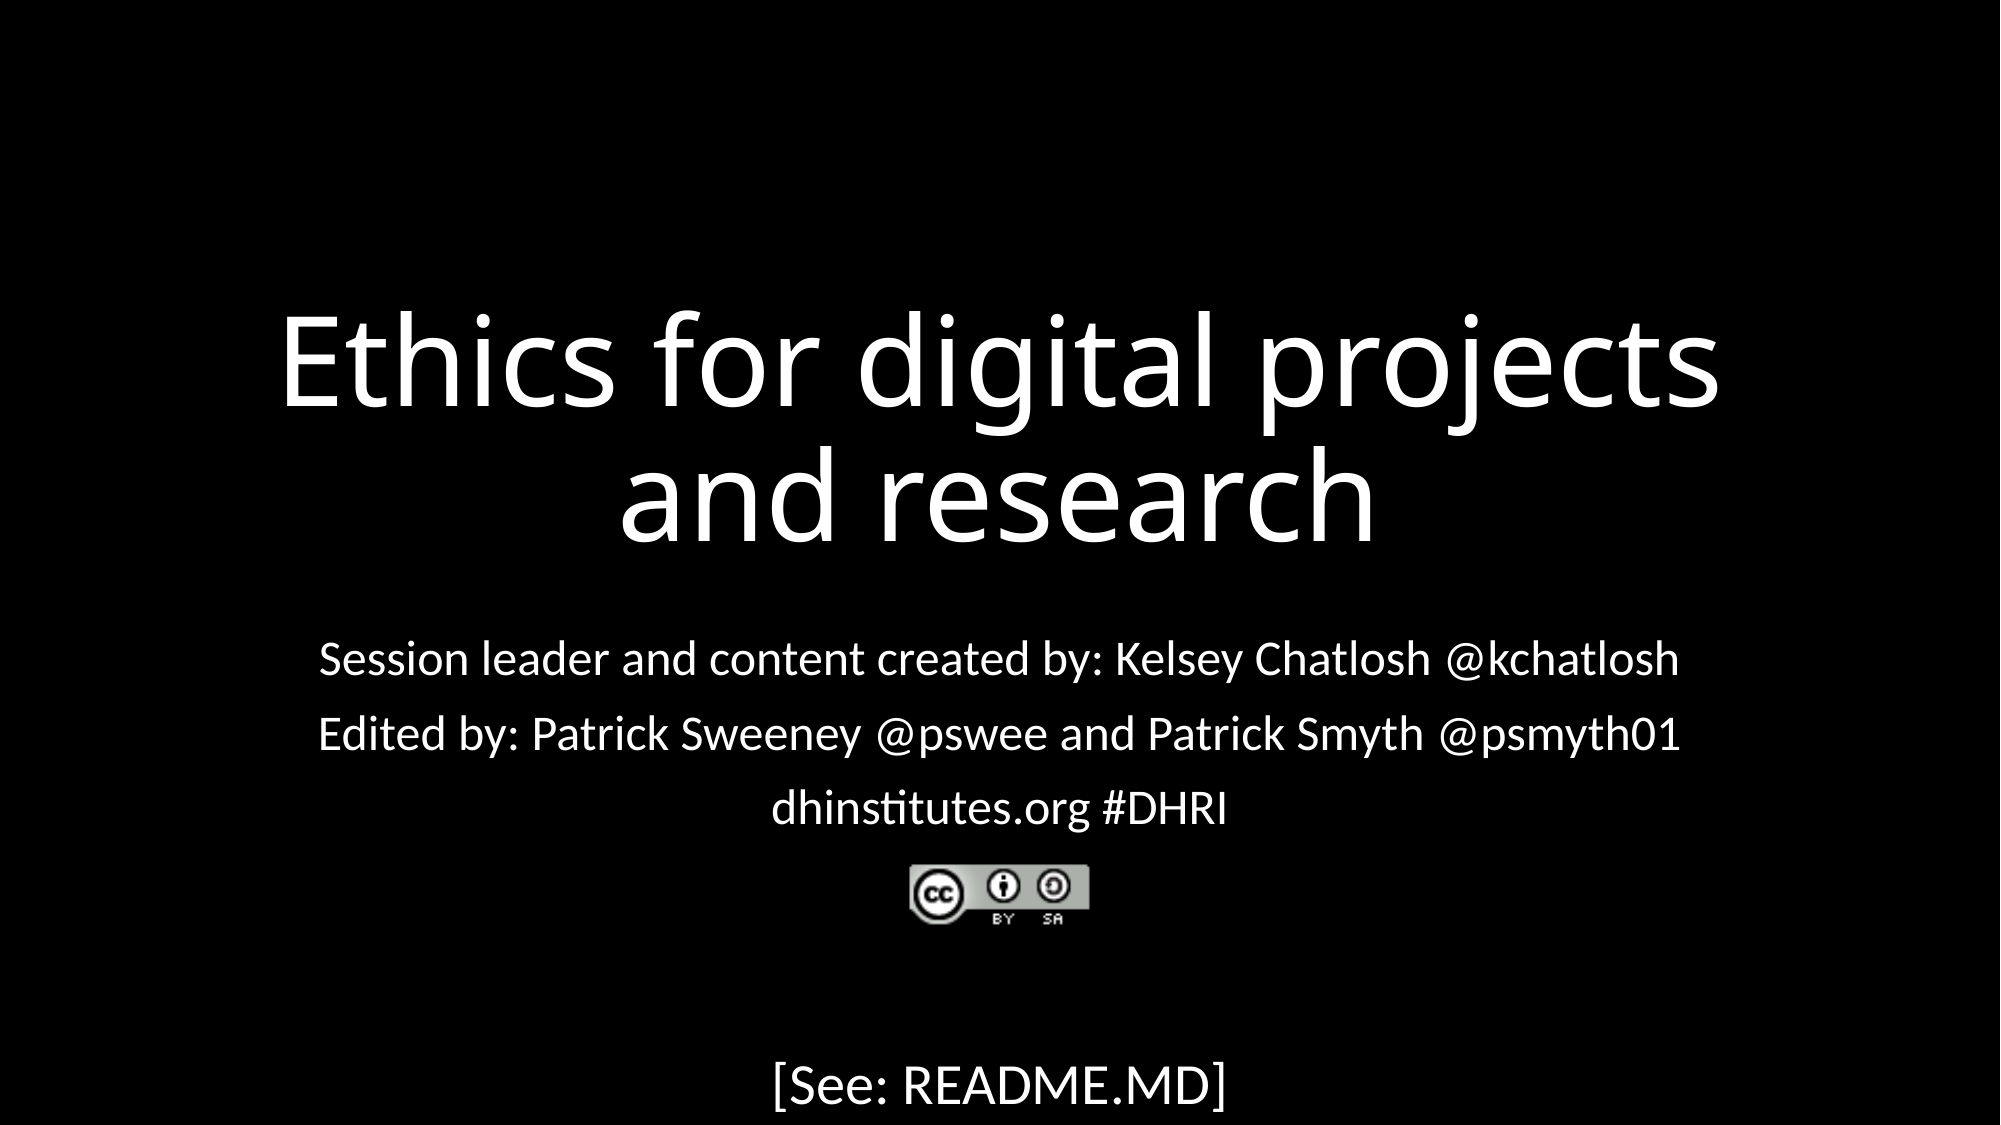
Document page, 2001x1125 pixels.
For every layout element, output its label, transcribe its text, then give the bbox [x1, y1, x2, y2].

text_box [See: README.MD] [756, 1039, 1243, 1124]
subtitle Session leader and content created by: Kelsey Chatlosh @kchatlosh Edited by: Patrick Sweeney @pswee and Patrick Smyth @psmyth01 dhinstitutes.org #DHRI [249, 624, 1750, 897]
title Ethics for digital projects and research [249, 184, 1750, 576]
picture [908, 863, 1092, 929]
